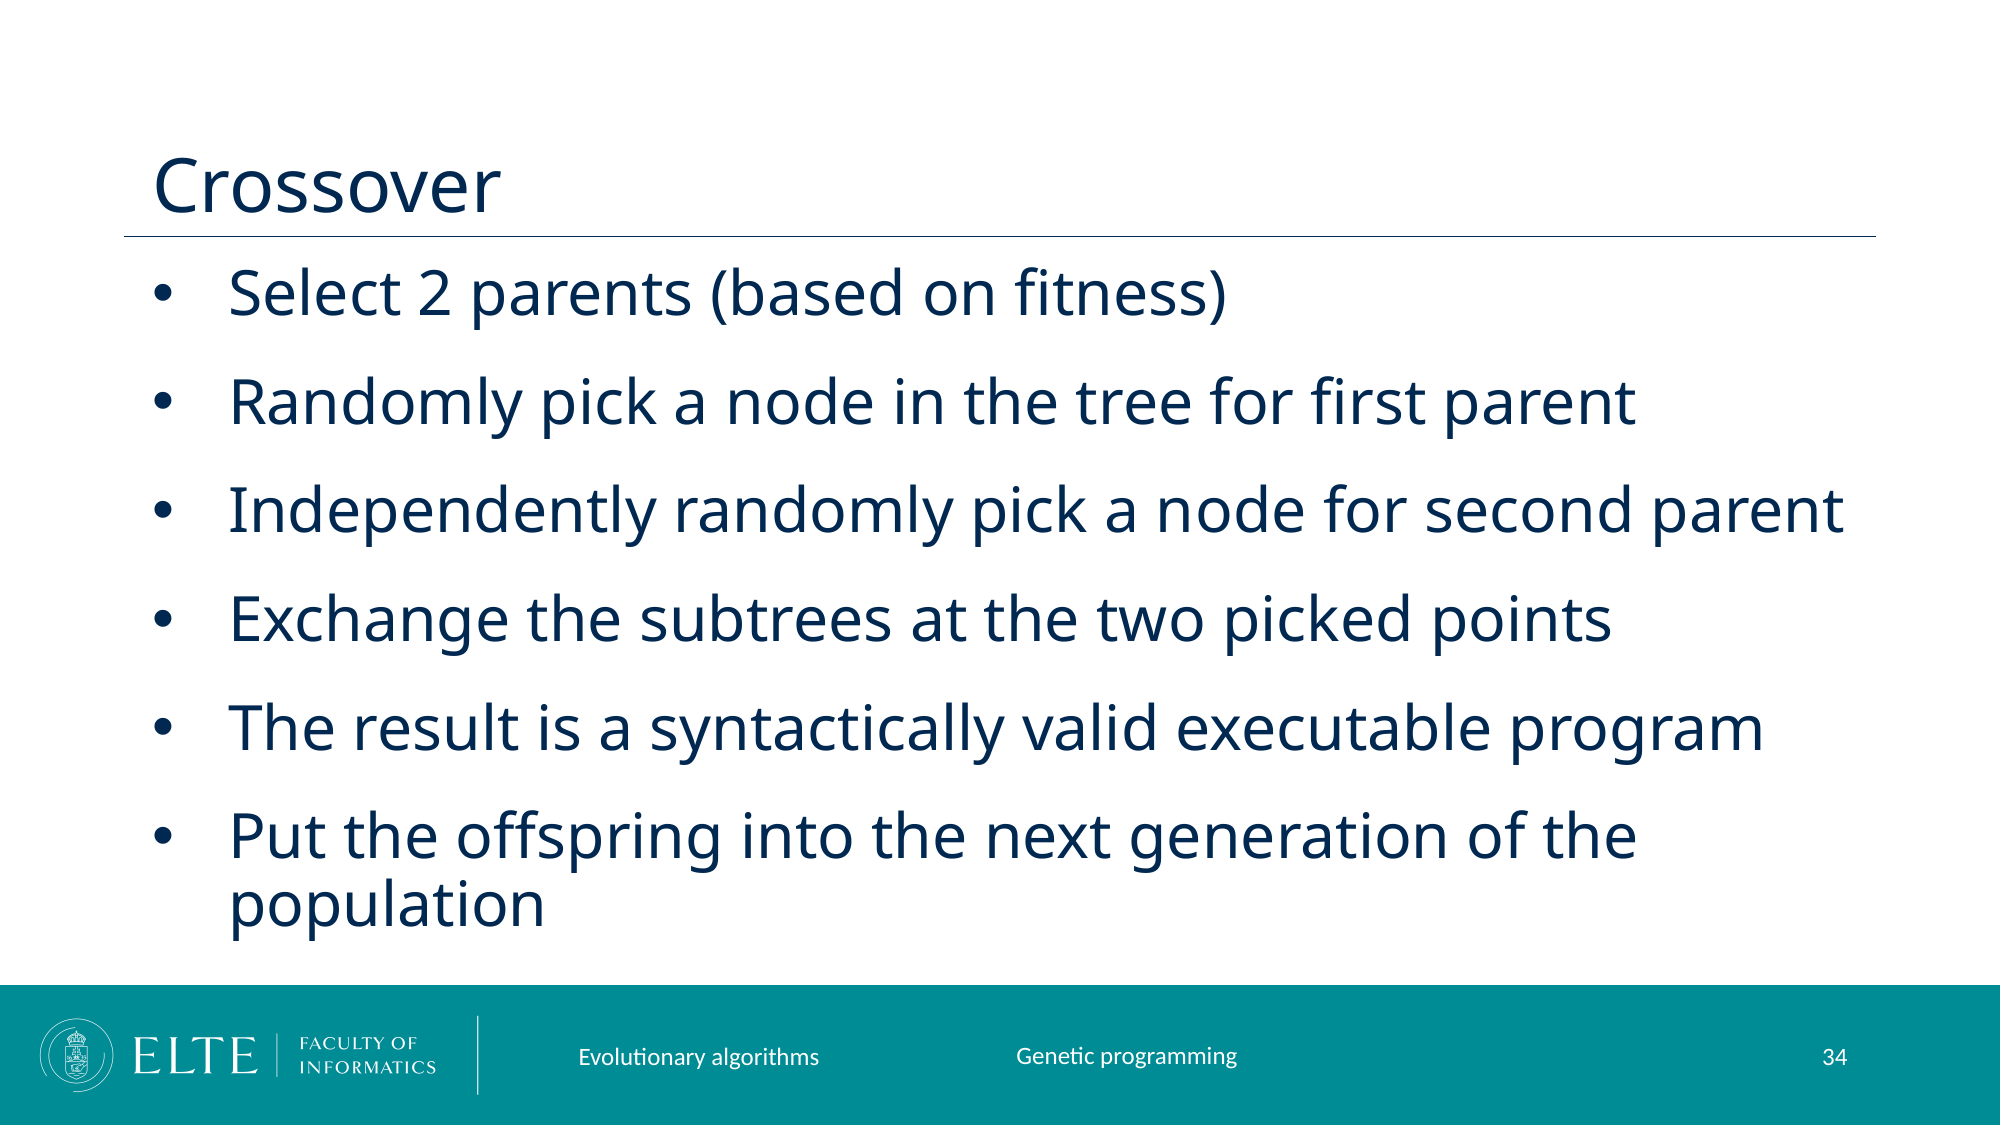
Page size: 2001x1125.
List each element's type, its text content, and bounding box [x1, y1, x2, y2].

title Crossover [137, 59, 1863, 237]
slide_number Evolutionary algorithms [563, 1024, 789, 1085]
slide_number 34 [1563, 1026, 1863, 1085]
footer Genetic programming [789, 1024, 1465, 1085]
picture [0, 985, 2000, 1125]
list Select 2 parents (based on fitness) Randomly pick a node in the tree for first parent Independently randomly pick a node for second parent Exchange the subtrees at the two picked points The result is a syntactically valid executable program Put the offspring into the next generation of the population [137, 254, 1863, 968]
